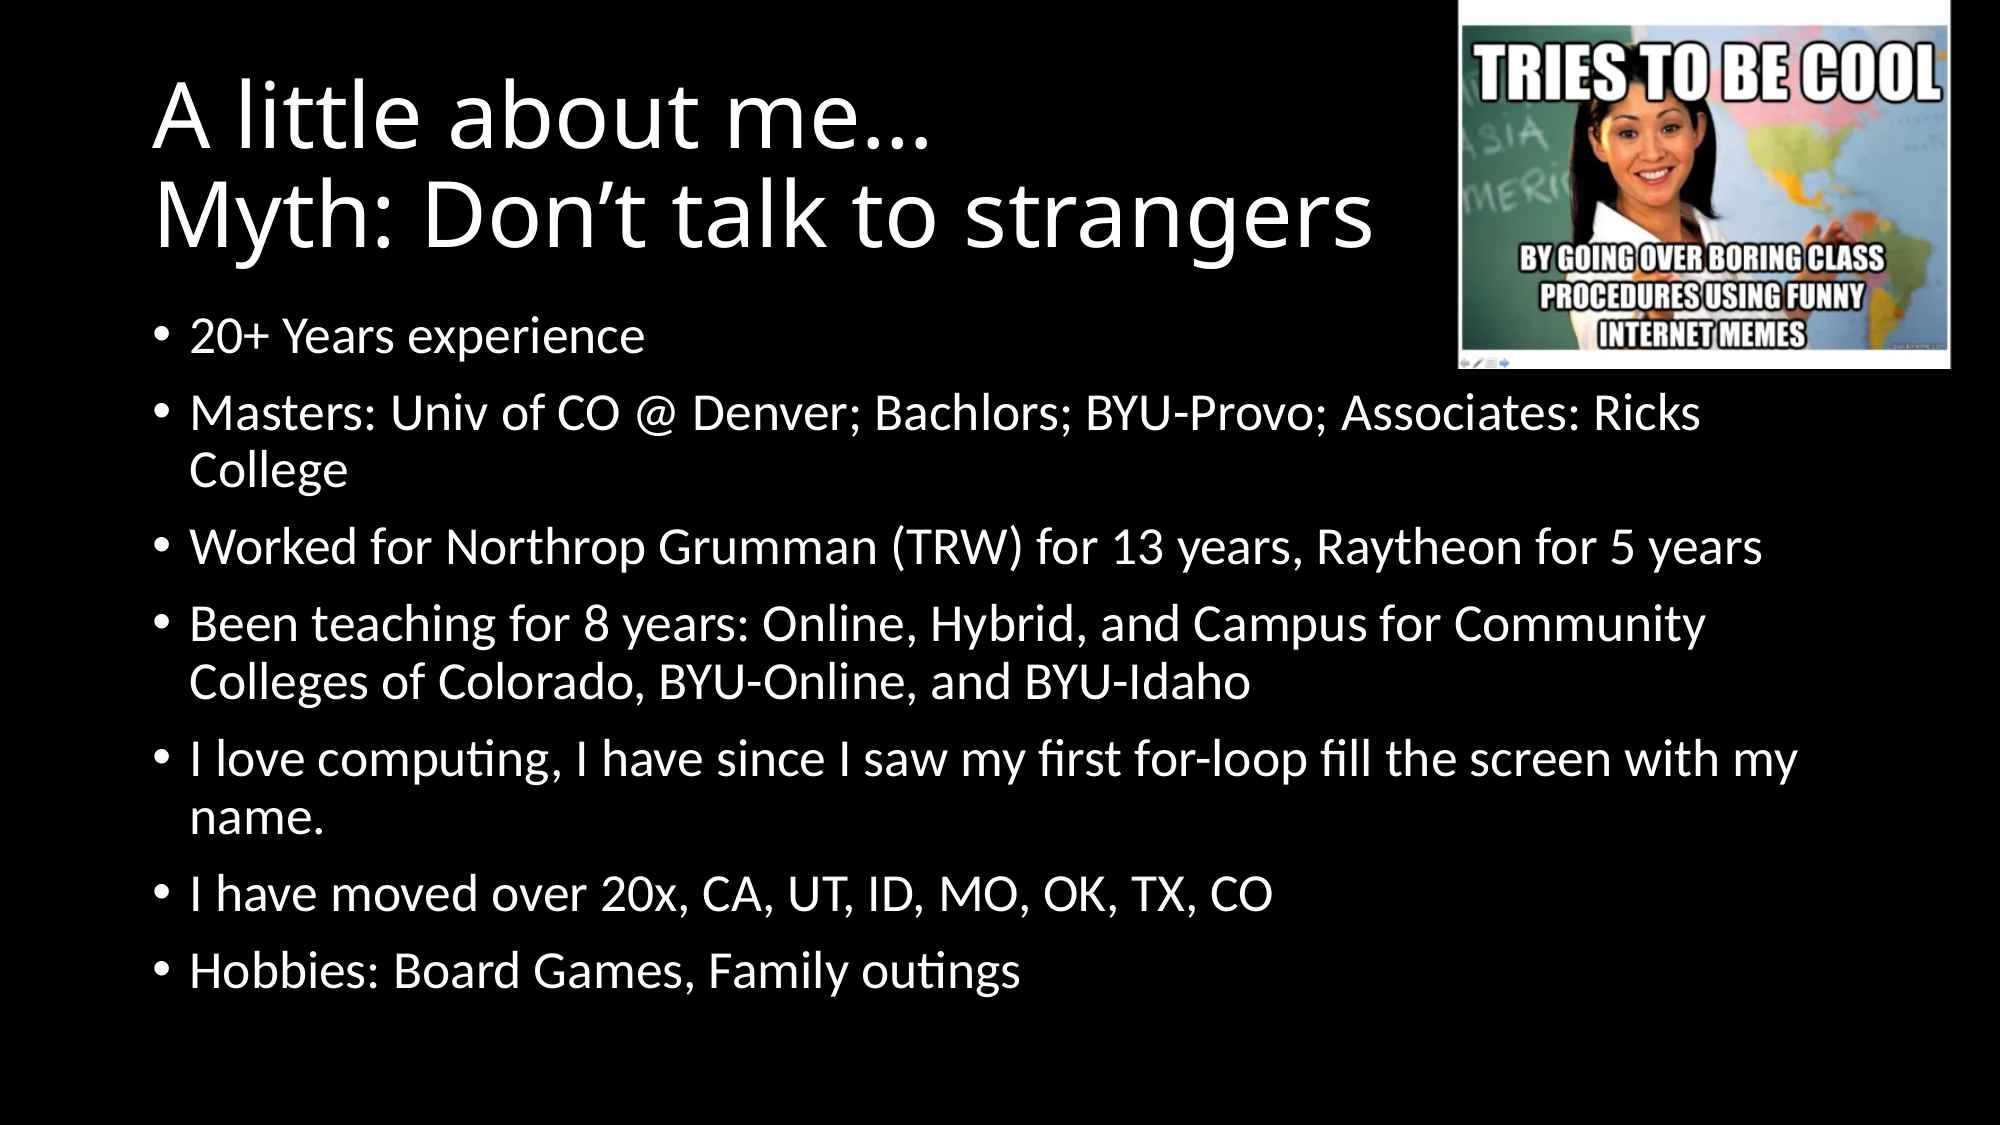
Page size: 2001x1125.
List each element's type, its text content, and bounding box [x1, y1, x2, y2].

picture [1409, 0, 2000, 369]
list 20+ Years experience Masters: Univ of CO @ Denver; Bachlors; BYU-Provo; Associates: Ricks College Worked for Northrop Grumman (TRW) for 13 years, Raytheon for 5 years Been teaching for 8 years: Online, Hybrid, and Campus for Community Colleges of Colorado, BYU-Online, and BYU-Idaho I love computing, I have since I saw my first for-loop fill the screen with my name. I have moved over 20x, CA, UT, ID, MO, OK, TX, CO Hobbies: Board Games, Family outings [137, 299, 1863, 1014]
title A little about me… Myth: Don’t talk to strangers [137, 59, 1409, 278]
